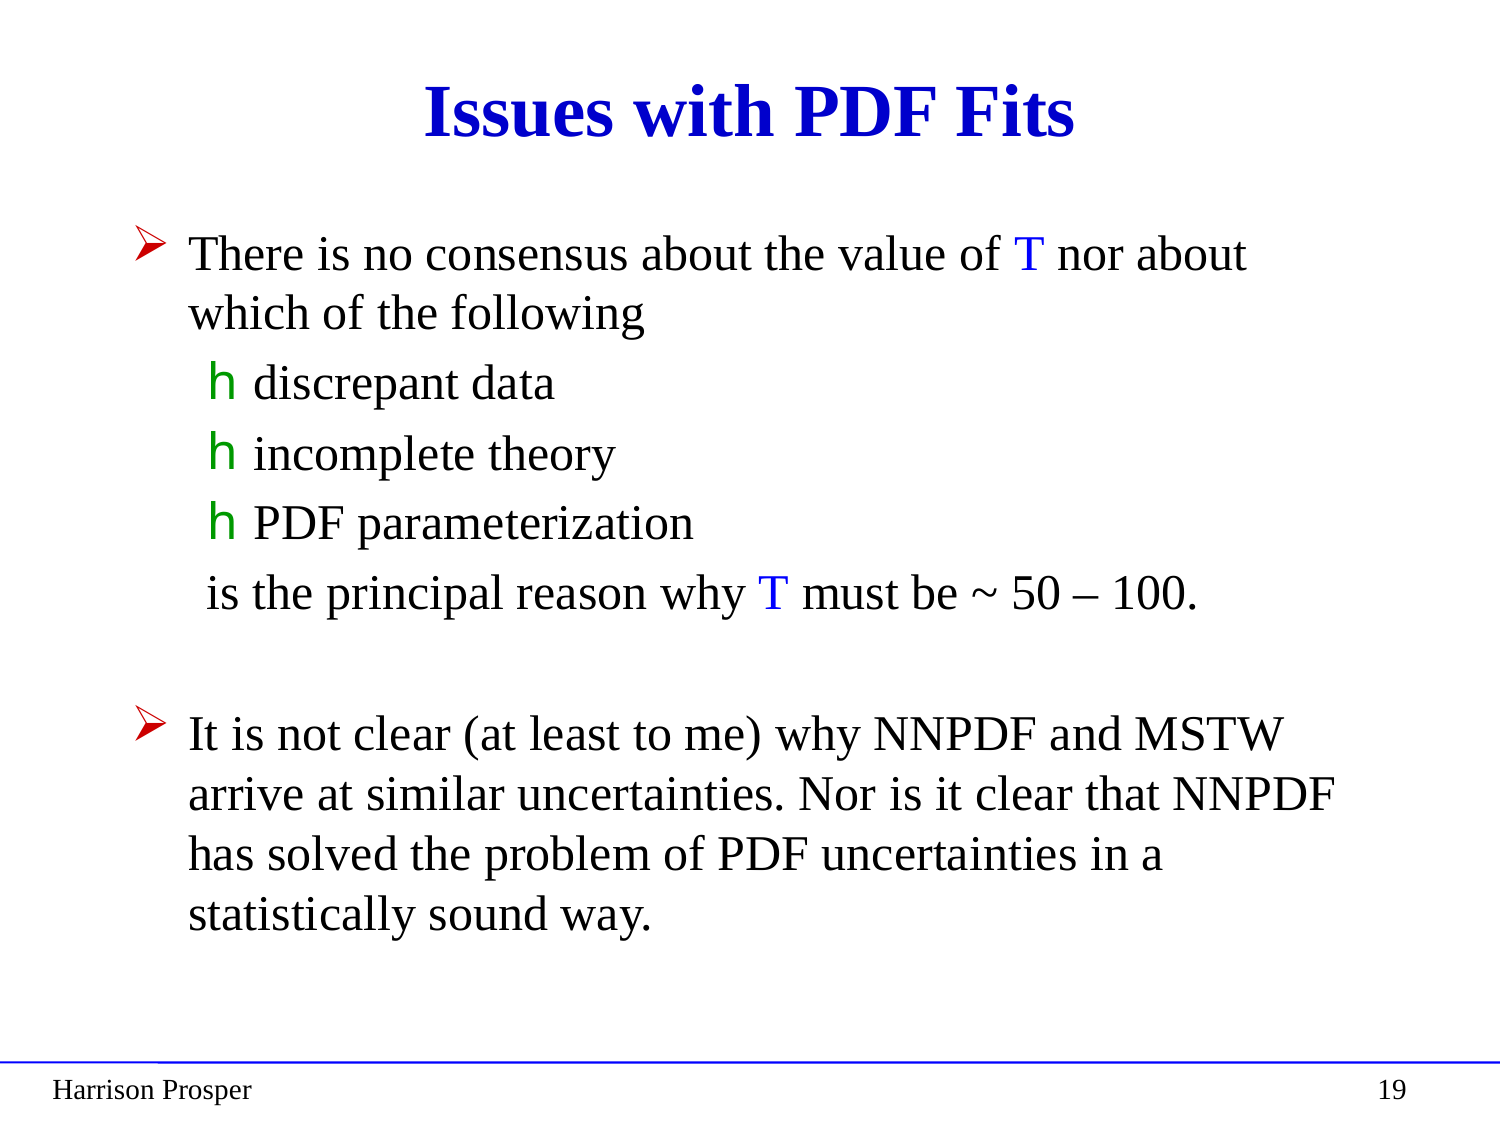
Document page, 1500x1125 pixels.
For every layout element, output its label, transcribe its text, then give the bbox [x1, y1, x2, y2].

footer Harrison Prosper [37, 1062, 1350, 1125]
title Issues with PDF Fits [112, 37, 1388, 176]
slide_number 19 [1362, 1062, 1500, 1125]
list There is no consensus about the value of T nor about which of the following discrepant data incomplete theory PDF parameterization is the principal reason why T must be ~ 50 – 100. It is not clear (at least to me) why NNPDF and MSTW arrive at similar uncertainties. Nor is it clear that NNPDF has solved the problem of PDF uncertainties in a statistically sound way. [116, 212, 1392, 1004]
